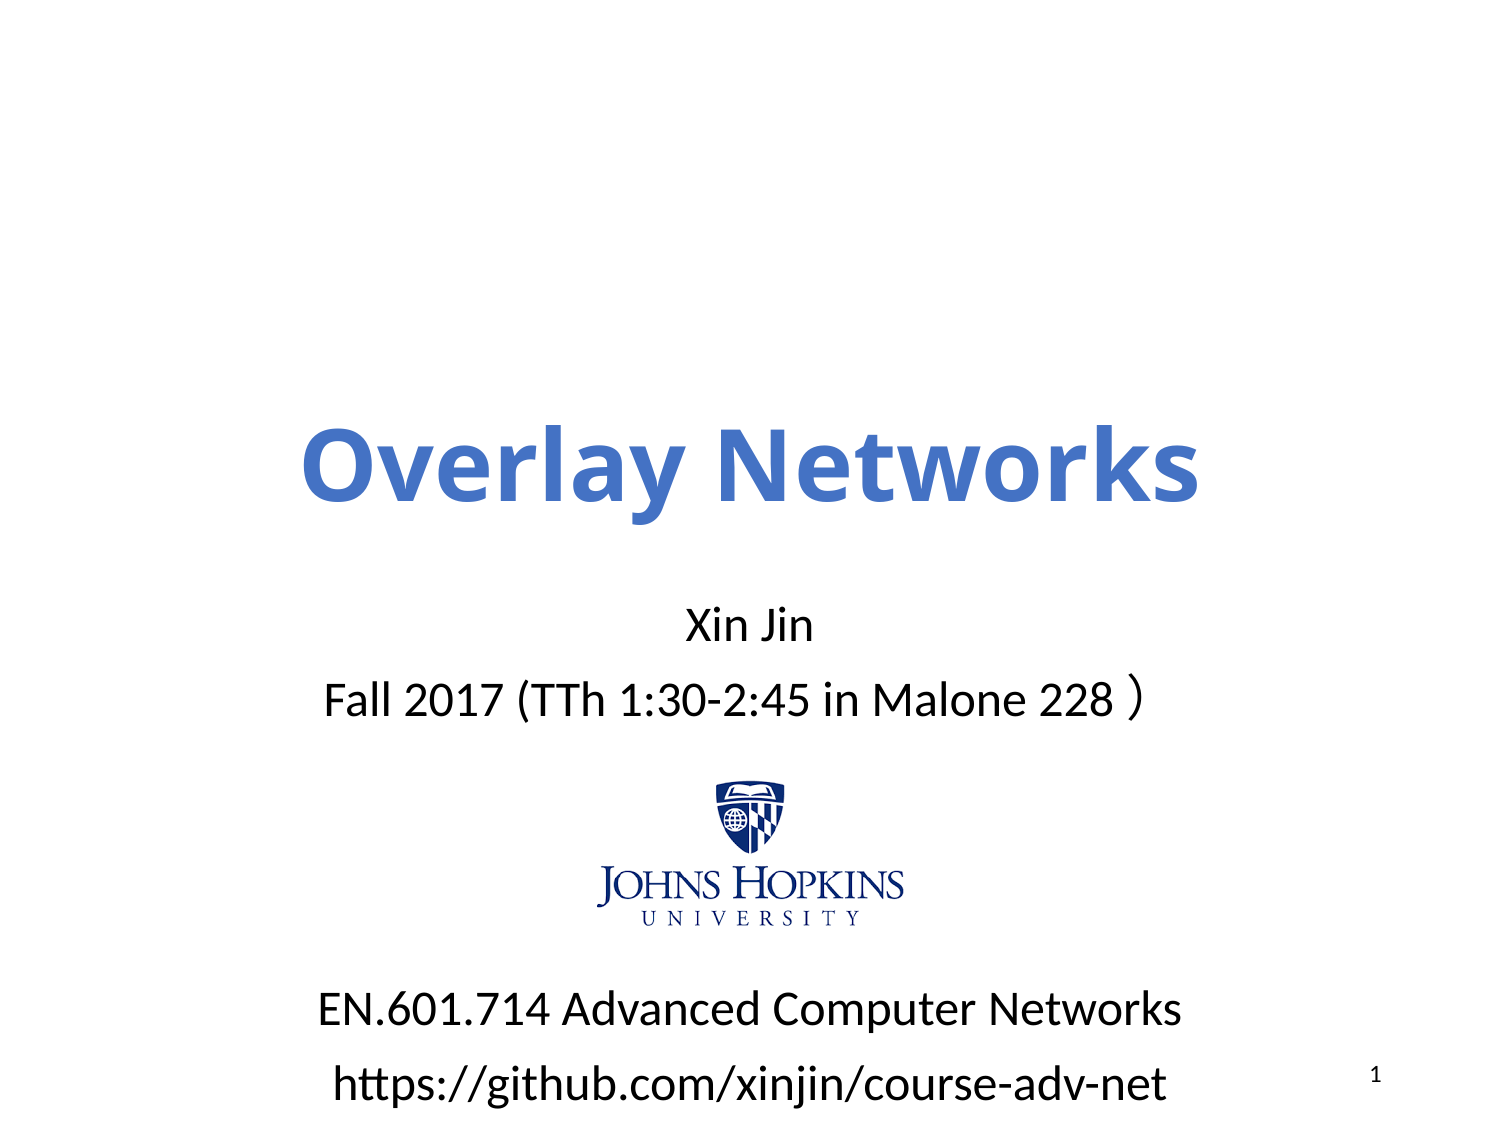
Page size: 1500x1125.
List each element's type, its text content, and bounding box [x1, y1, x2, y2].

text_box EN.601.714 Advanced Computer Networks https://github.com/xinjin/course-adv-net [187, 974, 1313, 1125]
picture [595, 778, 905, 929]
subtitle Xin Jin Fall 2017 (TTh 1:30-2:45 in Malone 228） [187, 590, 1313, 871]
slide_number 1 [1059, 1042, 1397, 1103]
title Overlay Networks [112, 138, 1388, 531]
